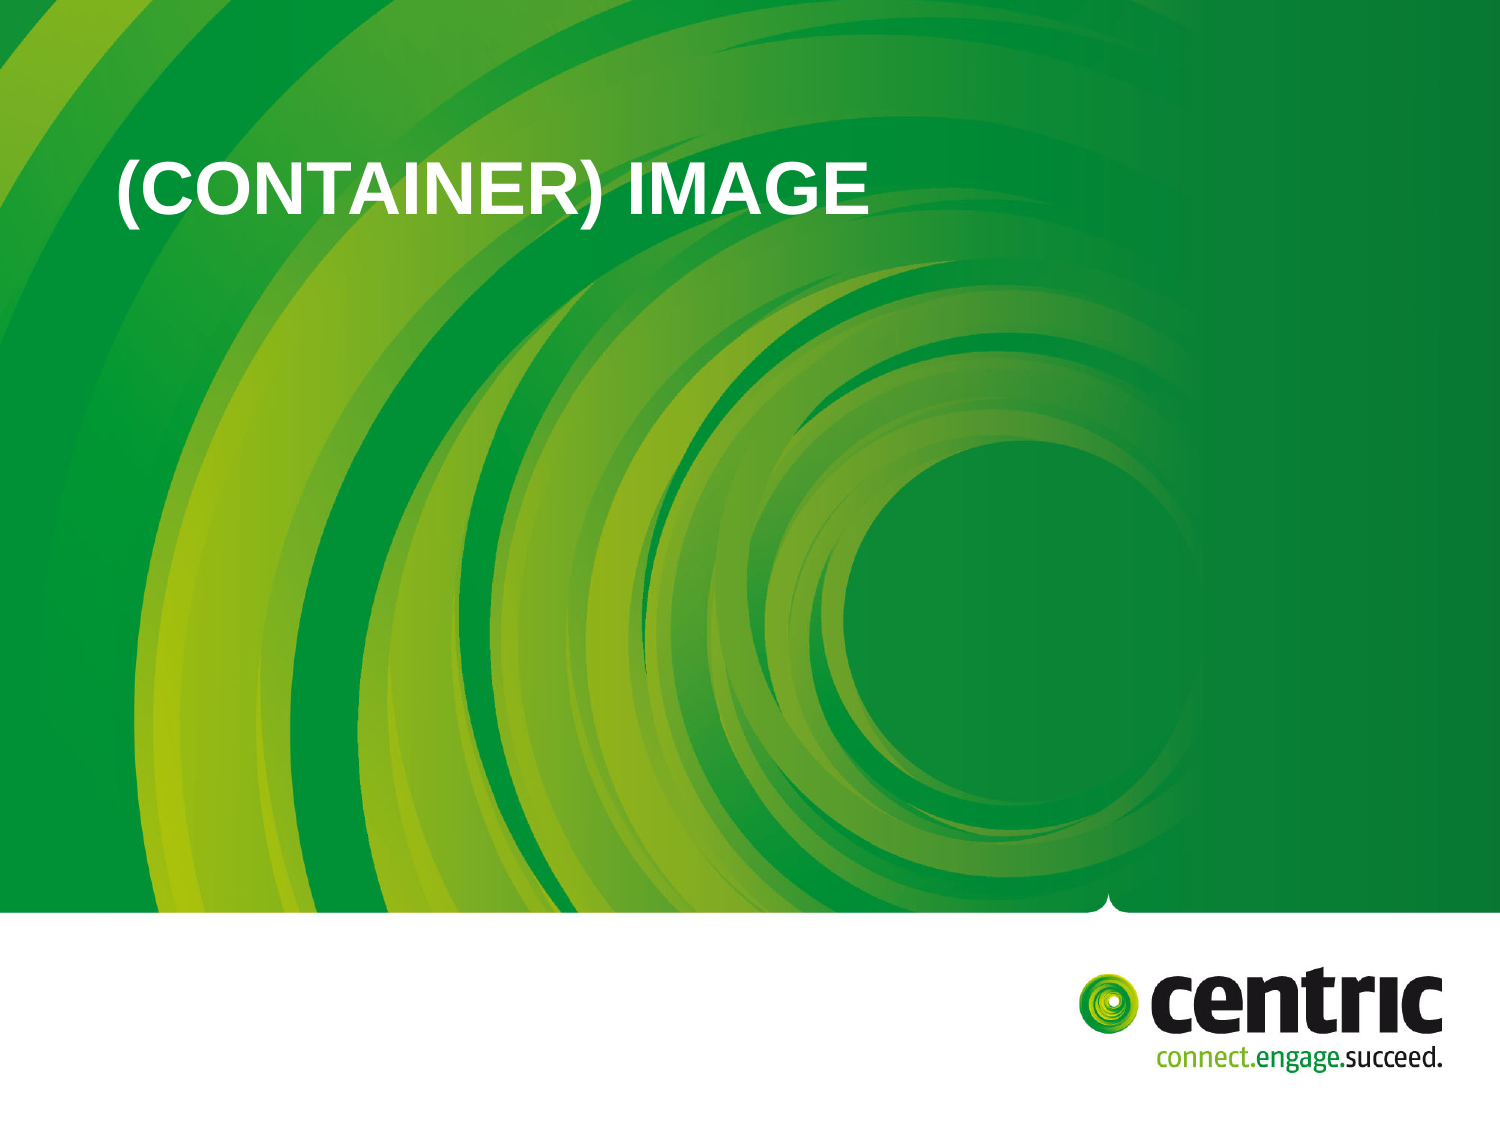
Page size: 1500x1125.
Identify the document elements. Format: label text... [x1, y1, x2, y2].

picture [0, 0, 1500, 1125]
title (Container) IMAGE [100, 106, 1376, 348]
